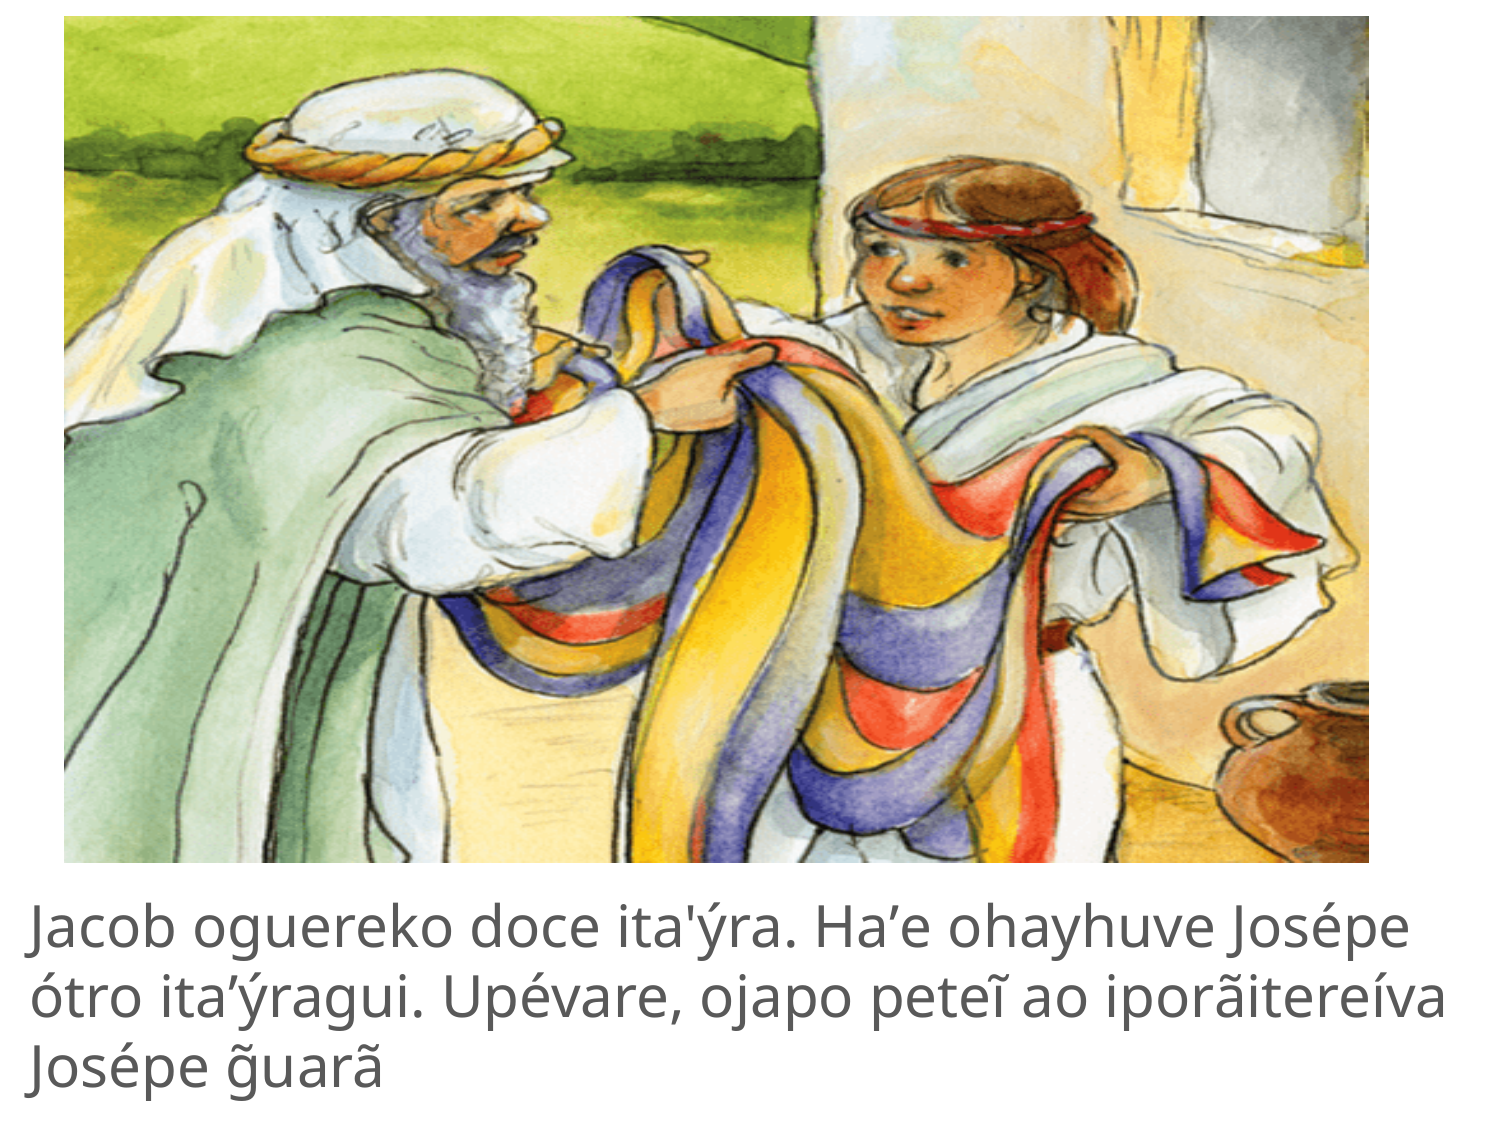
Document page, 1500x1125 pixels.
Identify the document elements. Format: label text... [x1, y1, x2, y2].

picture [64, 16, 1369, 863]
text_box Jacob oguereko doce ita'ýra. Haʼe ohayhuve Josépe ótro itaʼýragui. Upévare, ojapo peteĩ ao iporãitereíva Josépe g̃uarã [14, 881, 1486, 1107]
